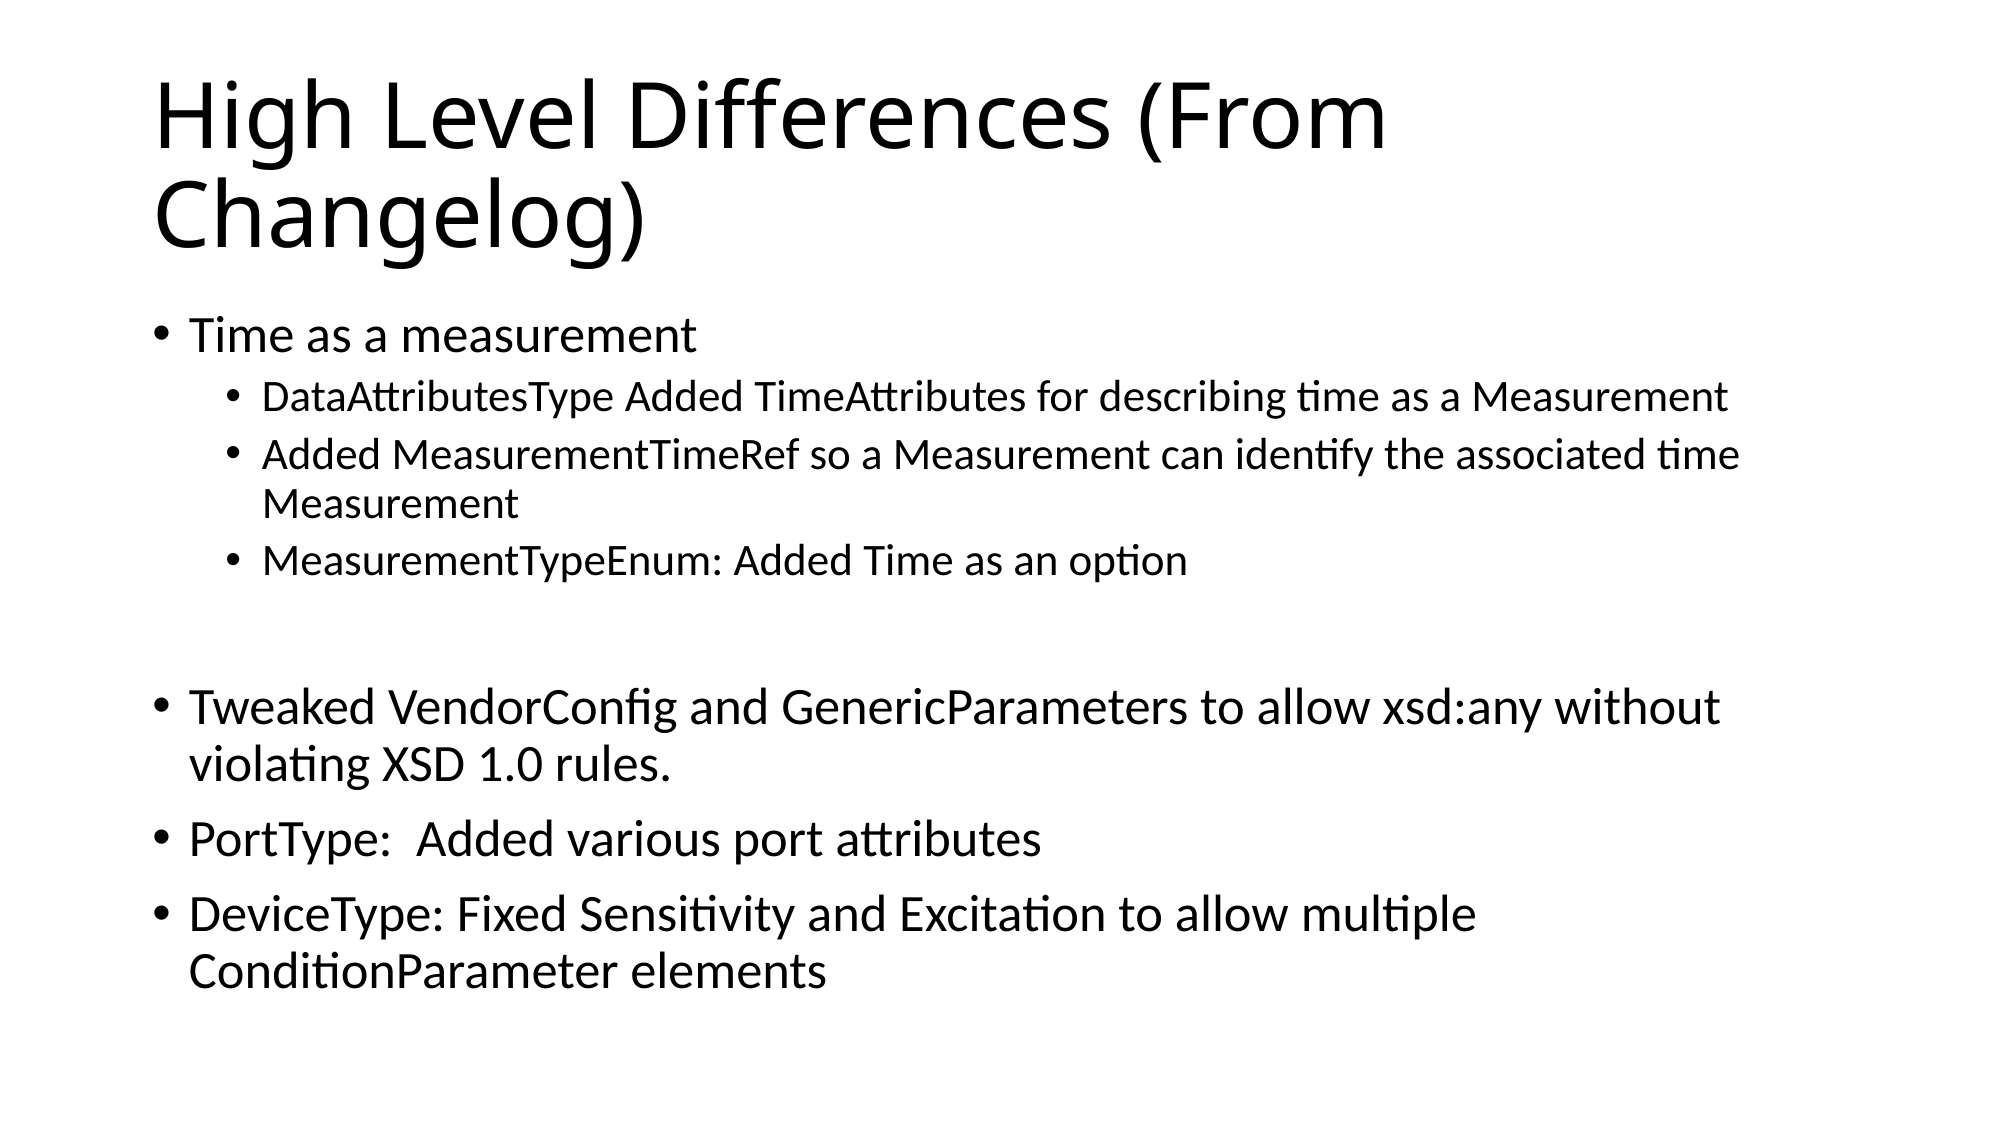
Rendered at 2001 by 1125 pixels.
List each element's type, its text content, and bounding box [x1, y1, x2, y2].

title High Level Differences (From Changelog) [137, 59, 1863, 278]
list Time as a measurement DataAttributesType Added TimeAttributes for describing time as a Measurement Added MeasurementTimeRef so a Measurement can identify the associated time Measurement MeasurementTypeEnum: Added Time as an option Tweaked VendorConfig and GenericParameters to allow xsd:any without violating XSD 1.0 rules. PortType: Added various port attributes DeviceType: Fixed Sensitivity and Excitation to allow multiple ConditionParameter elements [137, 299, 1863, 1014]
